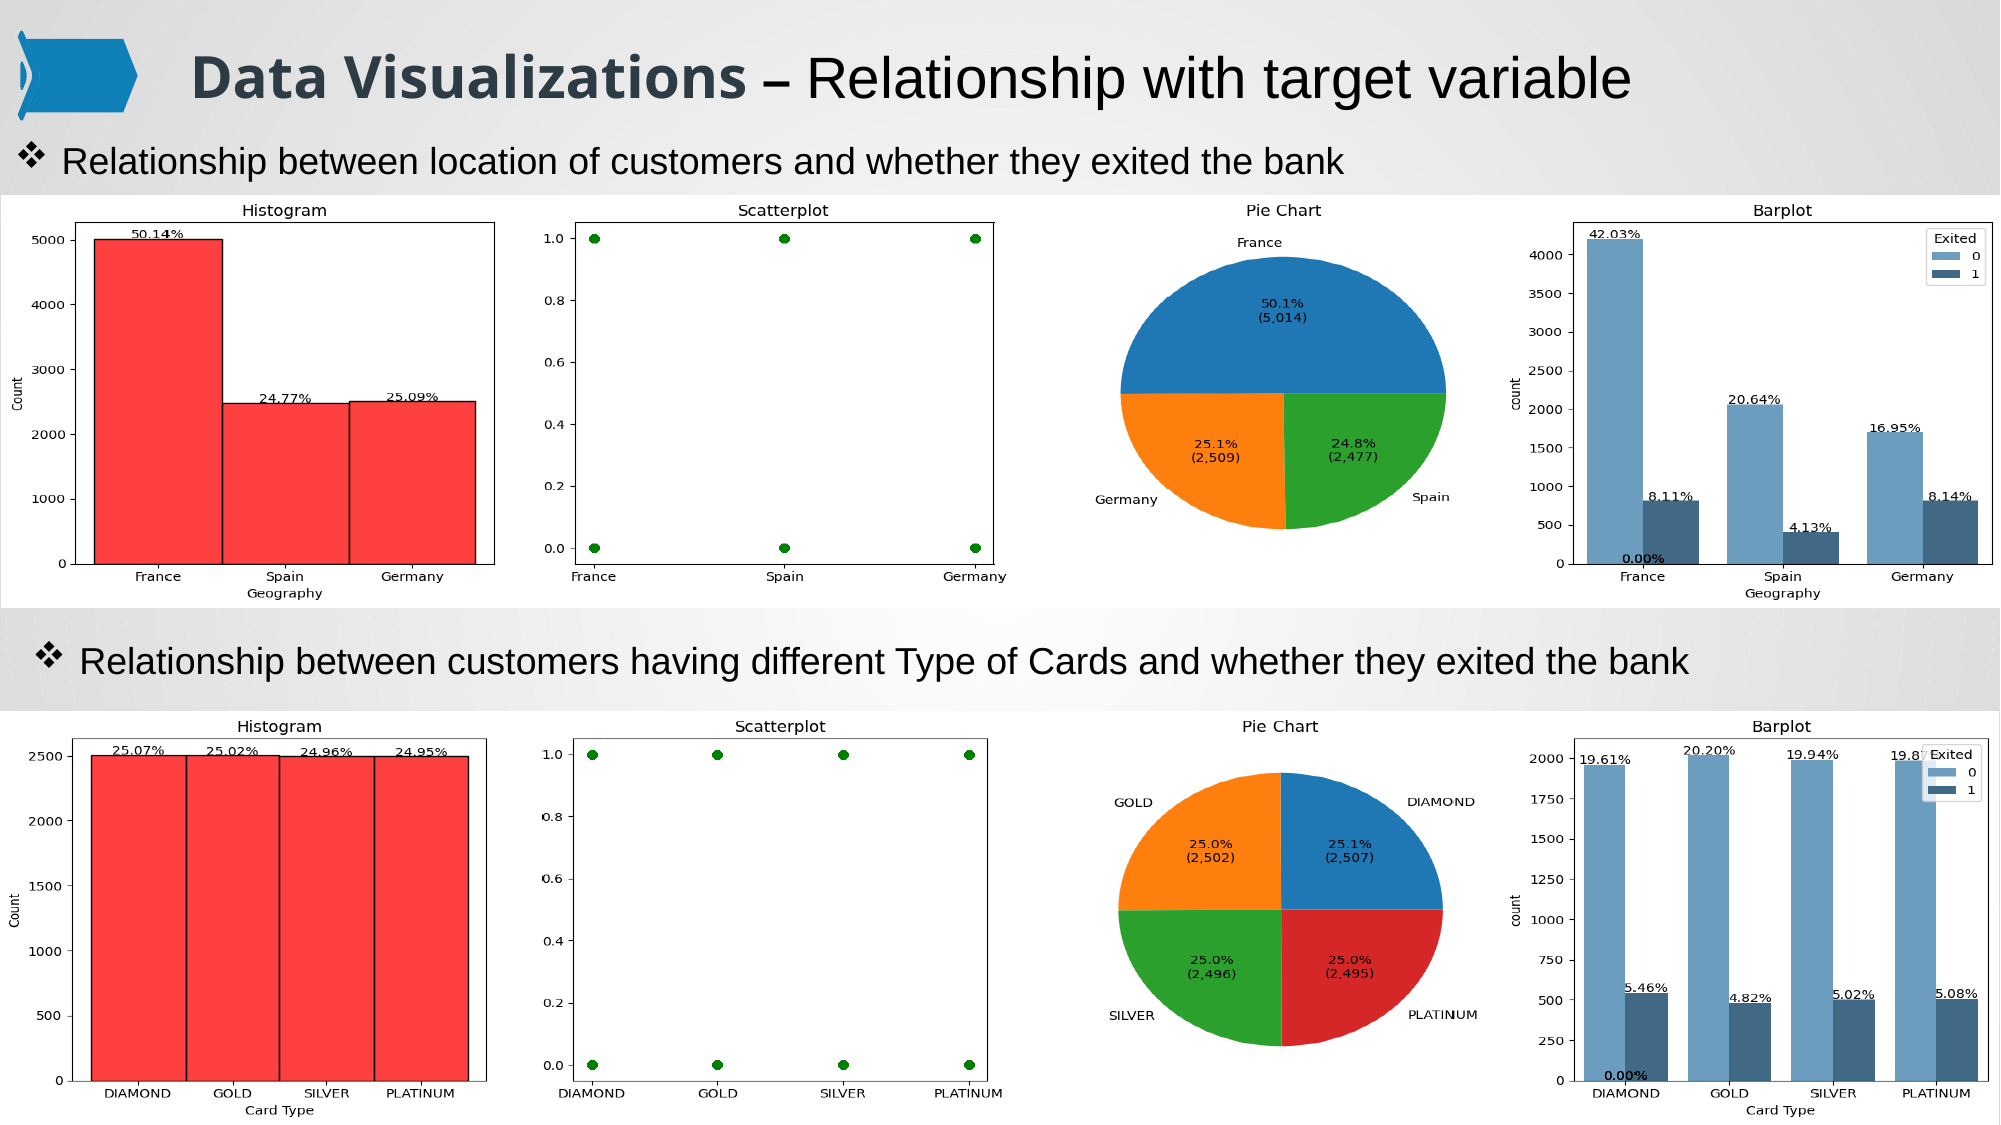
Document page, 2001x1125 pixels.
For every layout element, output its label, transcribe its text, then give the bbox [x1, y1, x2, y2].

picture [1, 195, 2000, 608]
picture [0, 711, 1999, 1125]
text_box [17, 30, 138, 121]
text_box Data Visualizations – Relationship with target variable [175, 33, 2000, 118]
text_box Relationship between location of customers and whether they exited the bank [0, 130, 2000, 190]
text_box Relationship between customers having different Type of Cards and whether they exited the bank [17, 629, 1986, 690]
